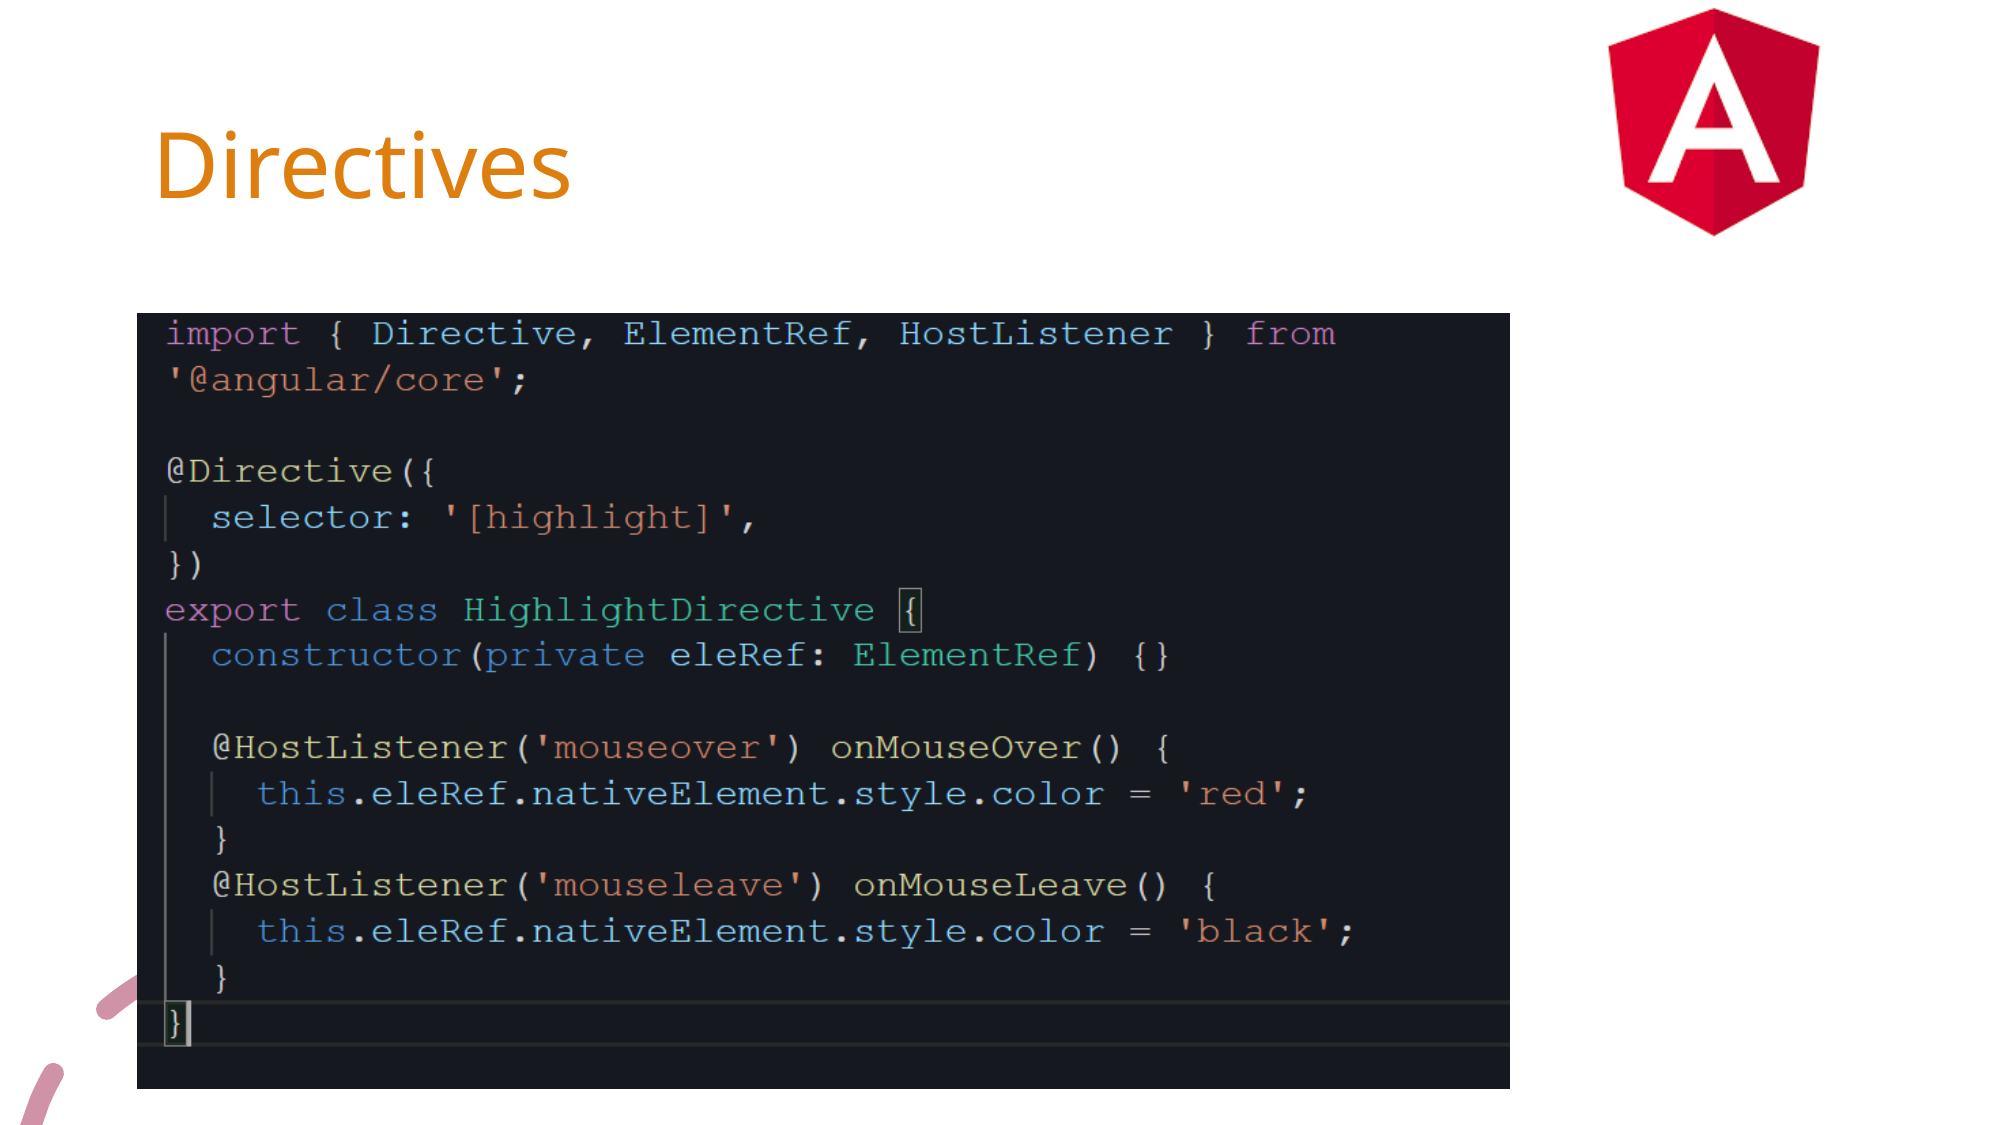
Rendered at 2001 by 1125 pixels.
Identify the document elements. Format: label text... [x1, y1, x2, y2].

picture [1465, 0, 1963, 249]
title Directives [137, 59, 1863, 278]
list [137, 313, 1510, 1089]
